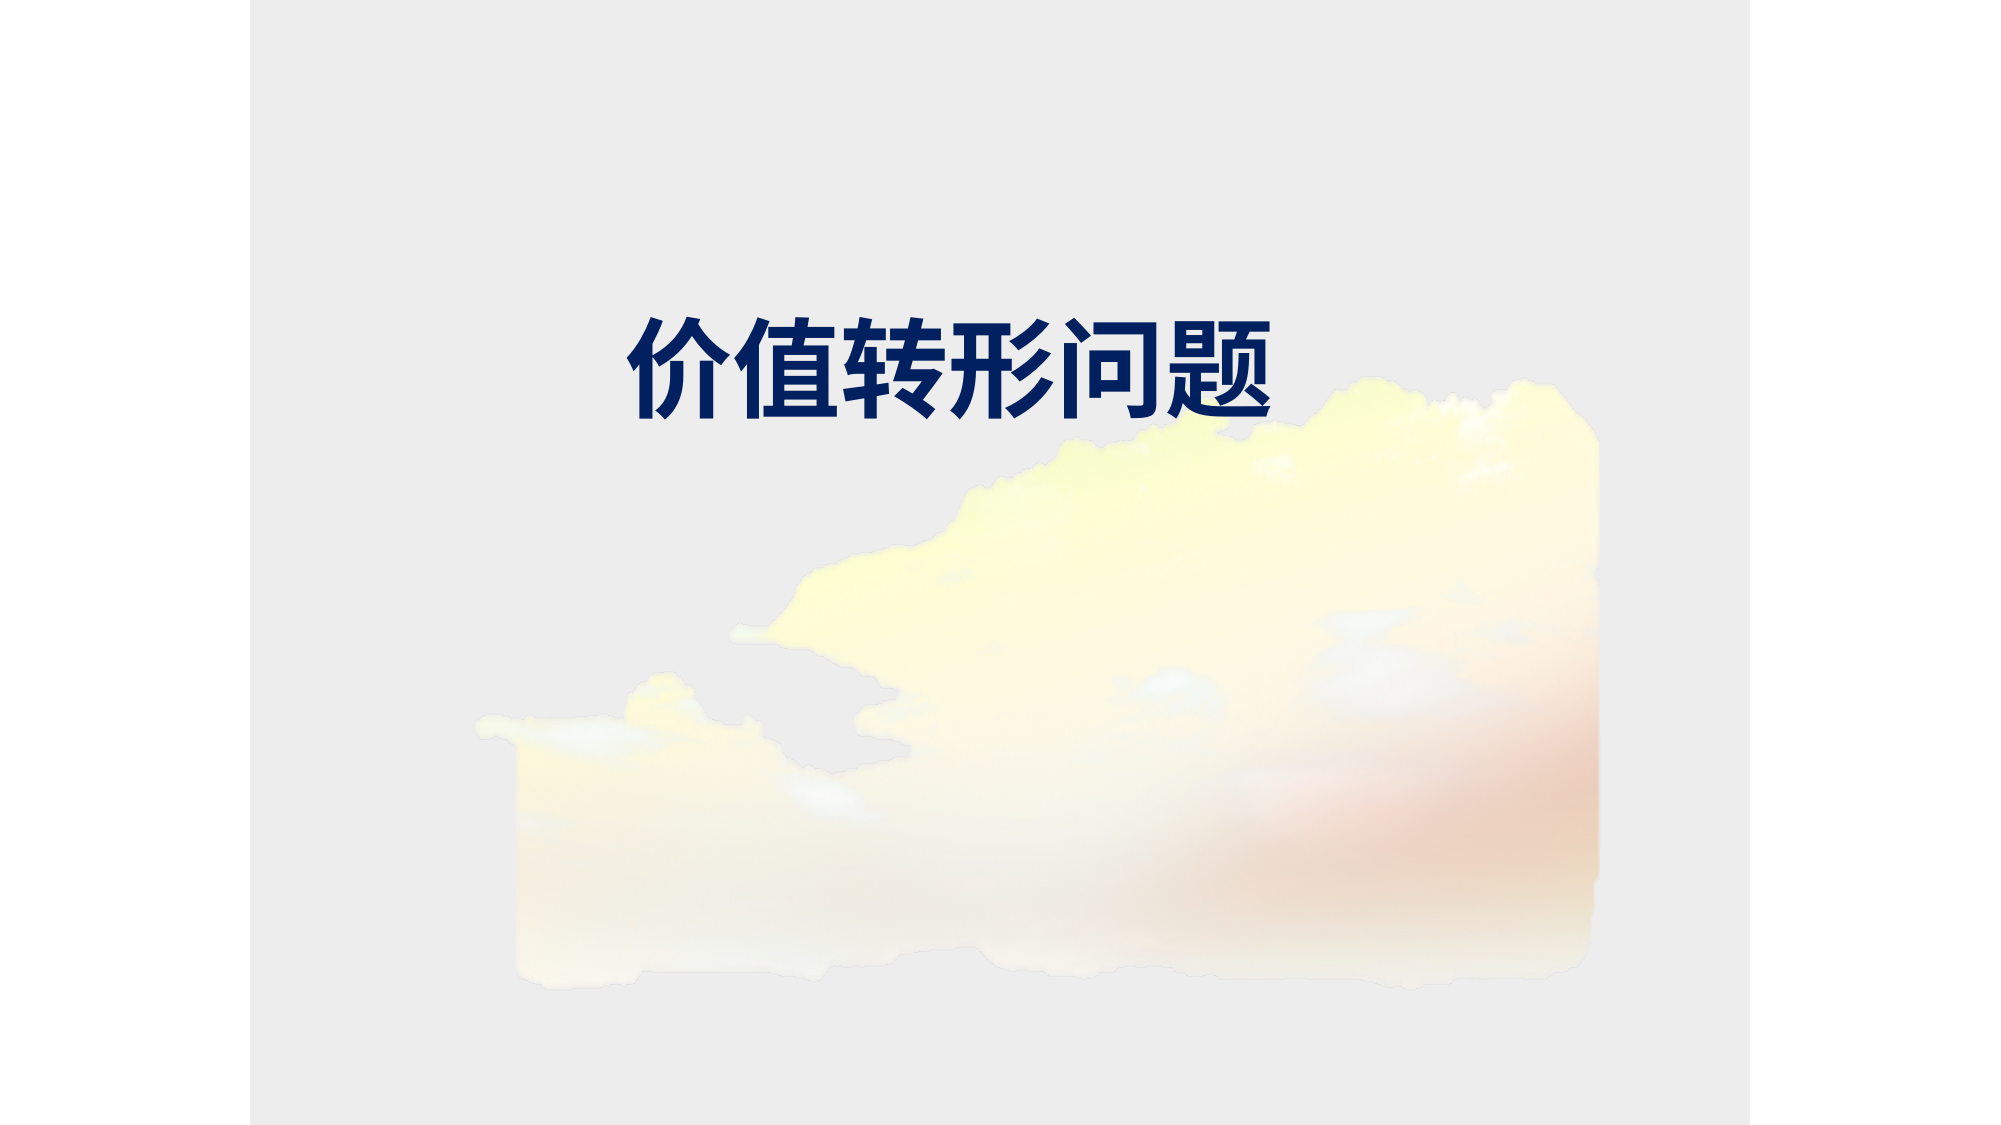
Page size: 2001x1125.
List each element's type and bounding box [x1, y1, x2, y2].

picture [250, 0, 1750, 1125]
